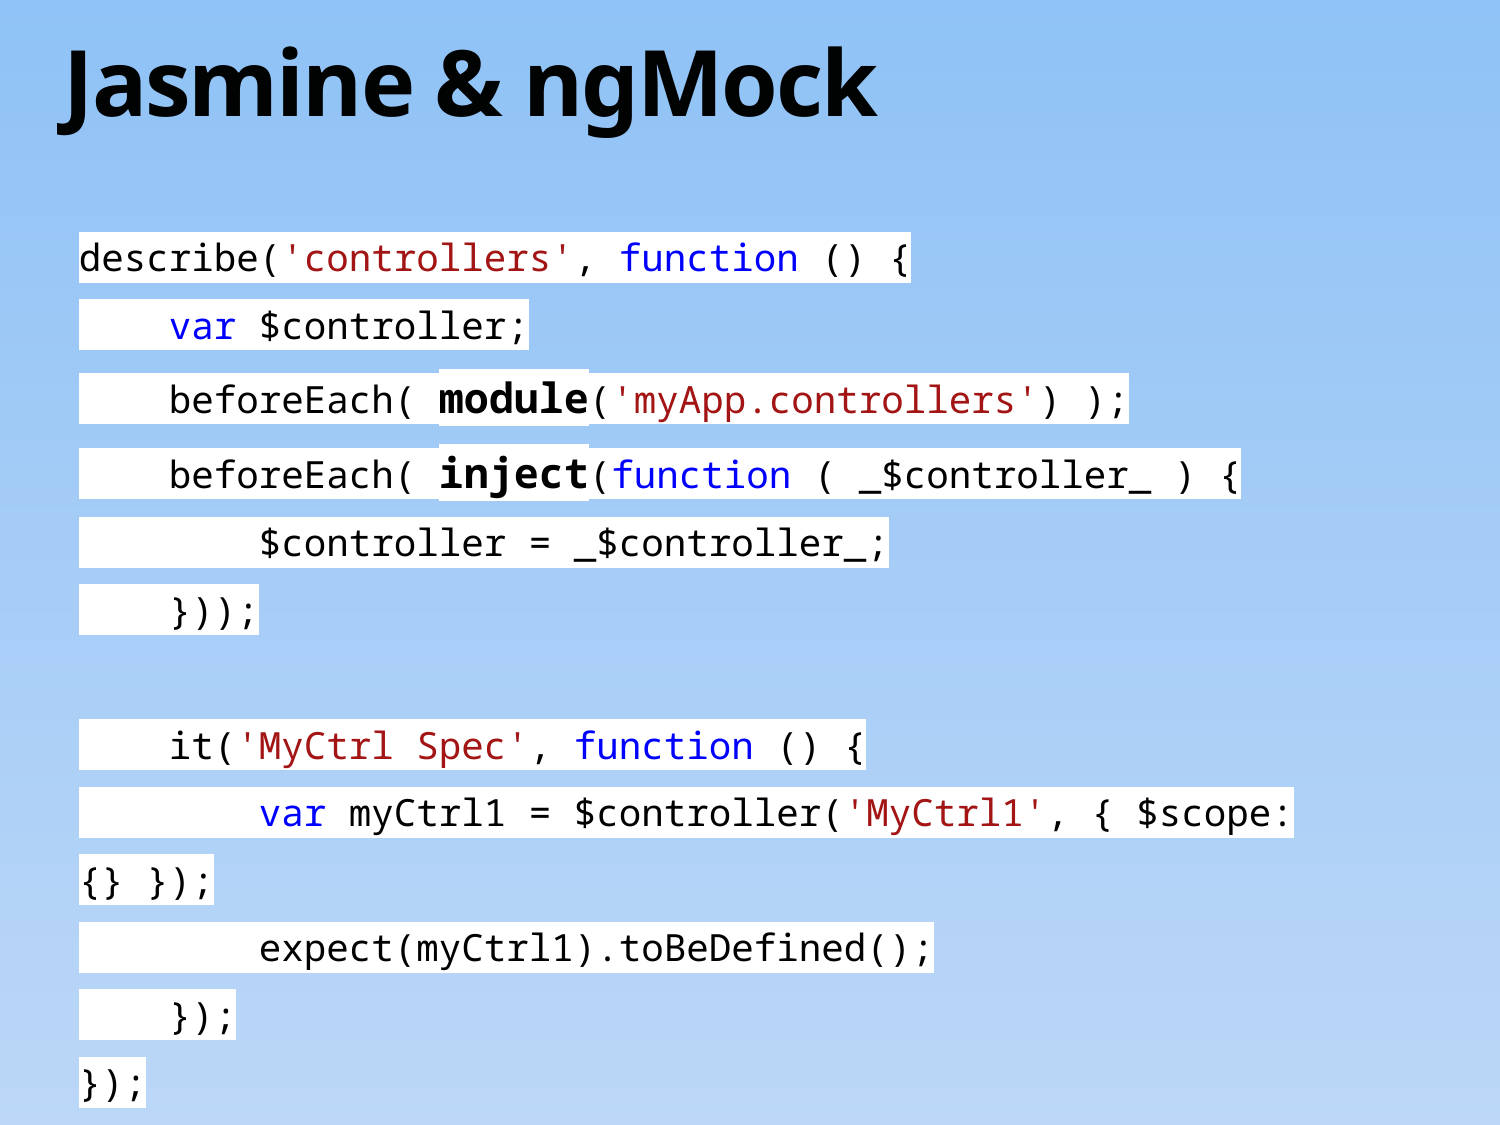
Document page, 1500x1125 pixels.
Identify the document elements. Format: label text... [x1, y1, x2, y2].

text_box describe('controllers', function () { var $controller; beforeEach( module('myApp.controllers') ); beforeEach( inject(function ( _$controller_ ) { $controller = _$controller_; })); it('MyCtrl Spec', function () { var myCtrl1 = $controller('MyCtrl1', { $scope: {} }); expect(myCtrl1).toBeDefined(); }); }); [63, 204, 1436, 1112]
title Jasmine & ngMock [63, 37, 1436, 138]
